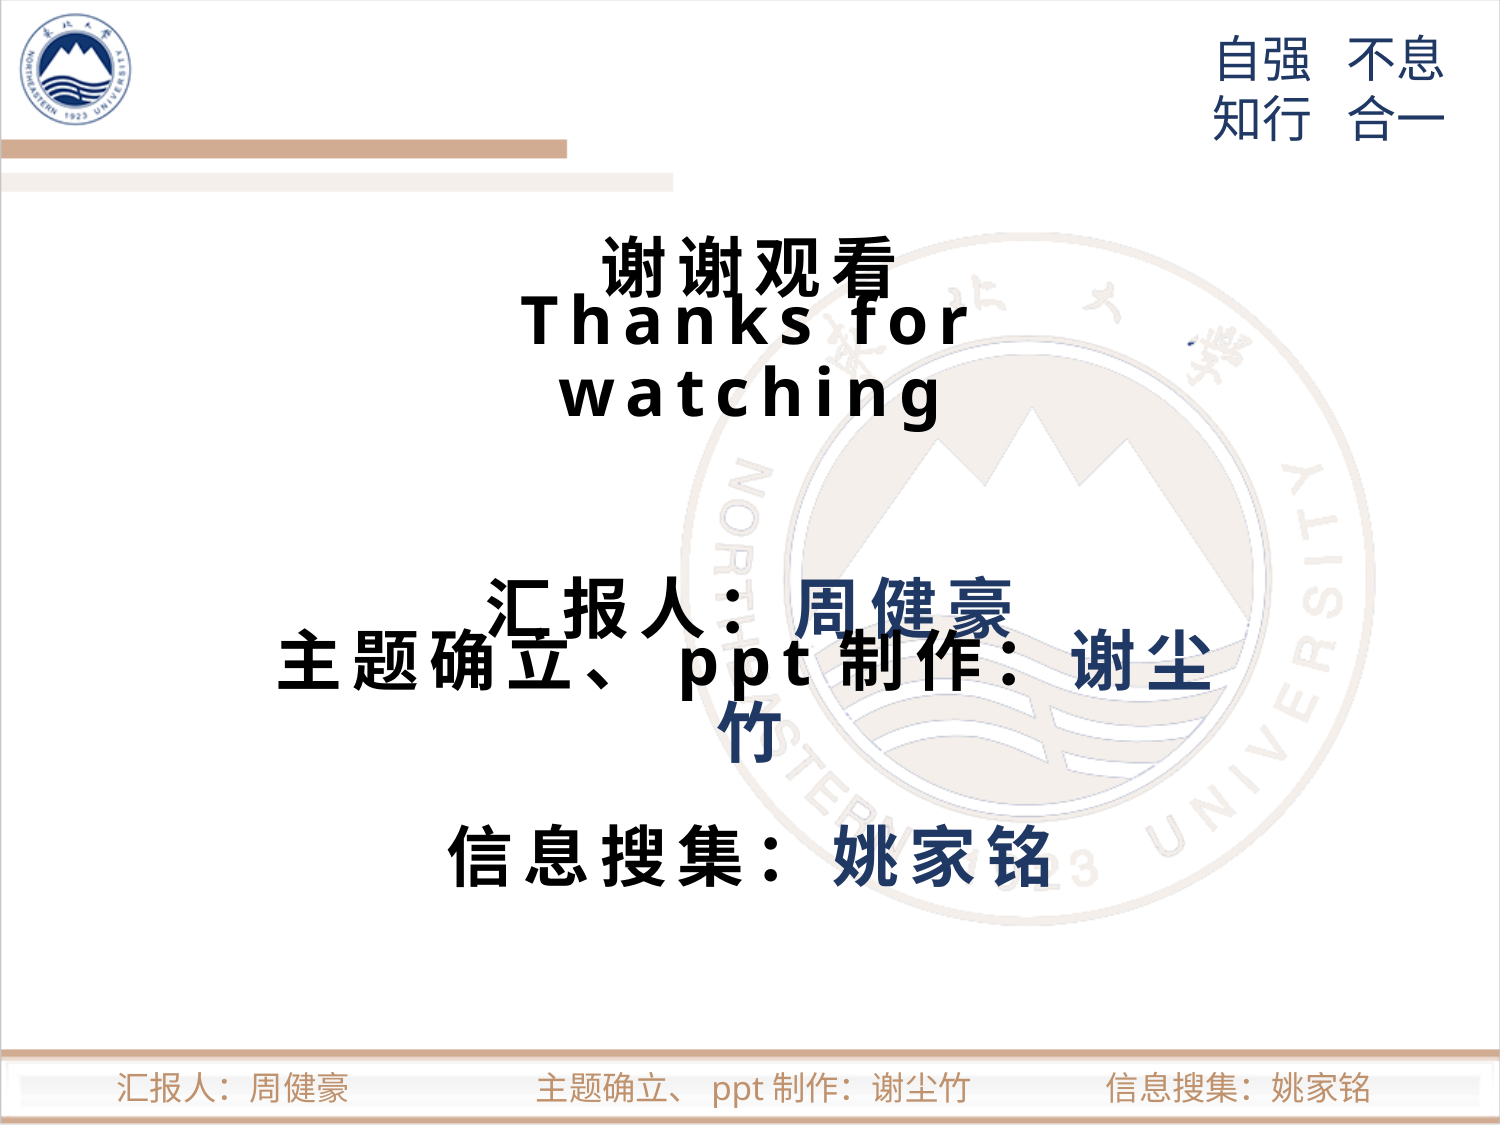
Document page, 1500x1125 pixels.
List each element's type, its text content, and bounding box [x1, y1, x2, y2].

text_box 谢谢观看 [521, 221, 979, 315]
text_box 汇报人：周健豪 [453, 562, 1047, 656]
text_box 信息搜集：姚家铭 [425, 810, 1075, 904]
text_box Thanks for watching [336, 345, 1164, 439]
text_box 主题确立、ppt制作：谢尘竹 [245, 686, 1255, 780]
picture [0, 0, 1500, 1125]
